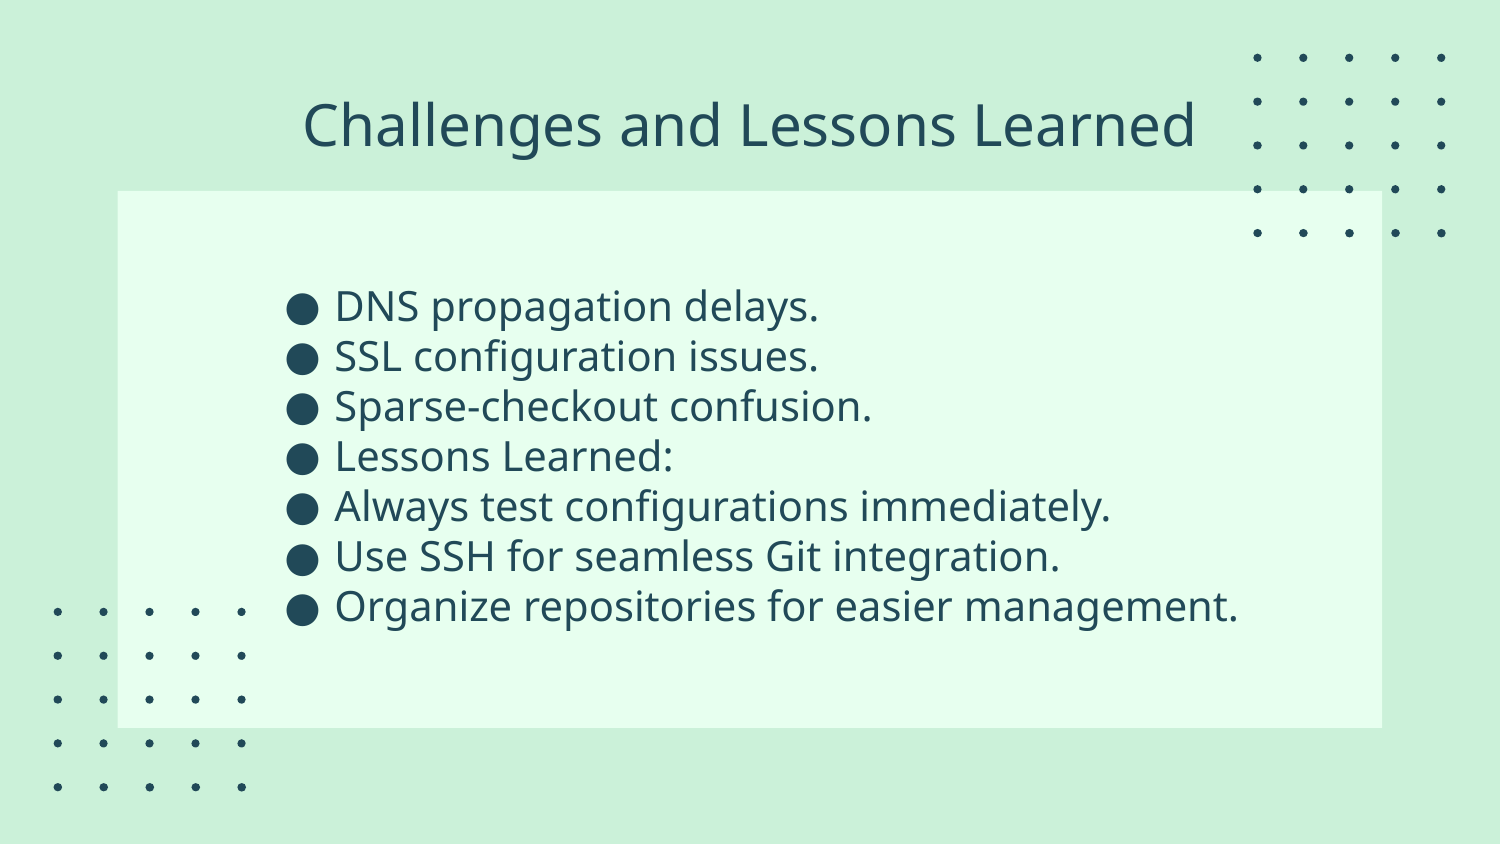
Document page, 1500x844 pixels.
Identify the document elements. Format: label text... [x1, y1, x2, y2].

list DNS propagation delays. SSL configuration issues. Sparse-checkout confusion. Lessons Learned: Always test configurations immediately. Use SSH for seamless Git integration. Organize repositories for easier management. [244, 313, 1311, 632]
title Challenges and Lessons Learned [118, 72, 1382, 167]
